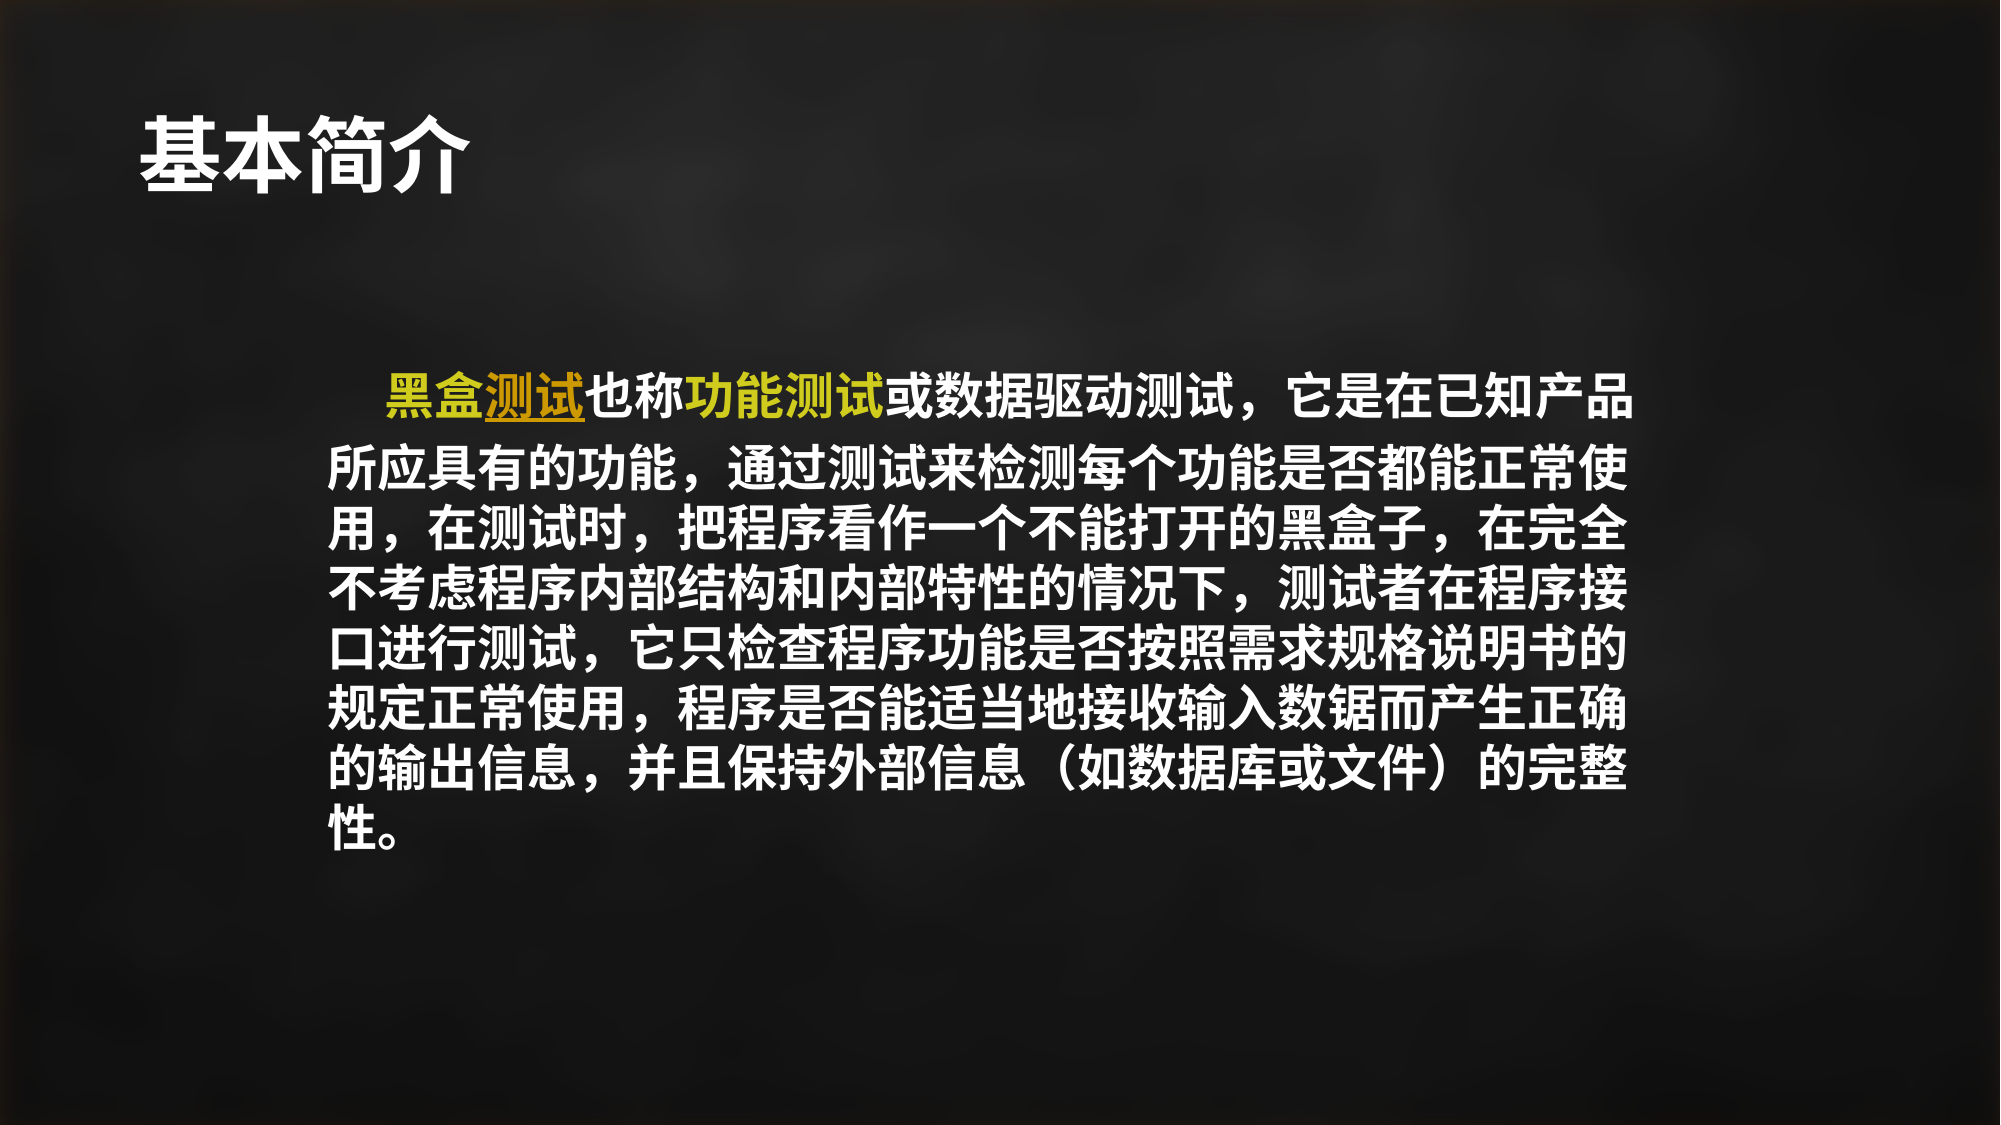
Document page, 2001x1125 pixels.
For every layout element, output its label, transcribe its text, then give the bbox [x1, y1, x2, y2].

title 基本简介 [123, 85, 1417, 235]
picture [0, 0, 2000, 1125]
text_box 黑盒测试也称功能测试或数据驱动测试，它是在已知产品所应具有的功能，通过测试来检测每个功能是否都能正常使用，在测试时，把程序看作一个不能打开的黑盒子，在完全不考虑程序内部结构和内部特性的情况下，测试者在程序接口进行测试，它只检查程序功能是否按照需求规格说明书的规定正常使用，程序是否能适当地接收输入数锯而产生正确的输出信息，并且保持外部信息（如数据库或文件）的完整性。 [313, 297, 1663, 865]
